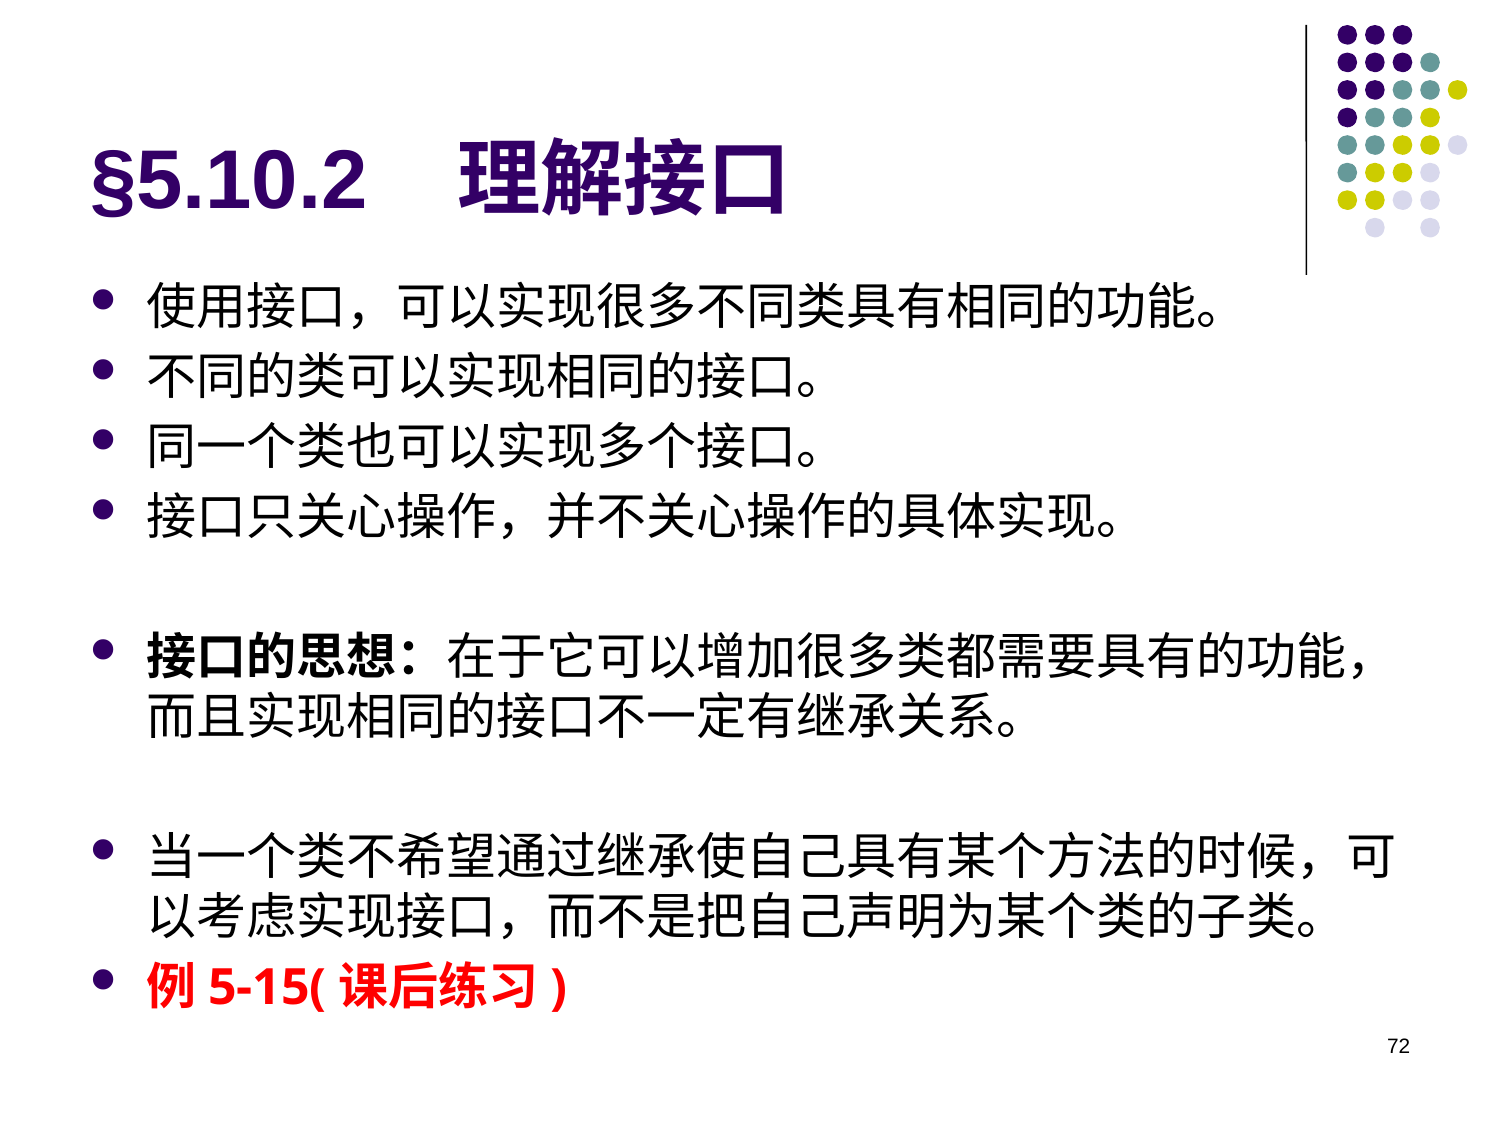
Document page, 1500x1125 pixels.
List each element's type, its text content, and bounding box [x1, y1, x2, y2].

title §5.10.2 理解接口 [74, 19, 1313, 233]
list 使用接口，可以实现很多不同类具有相同的功能。 不同的类可以实现相同的接口。 同一个类也可以实现多个接口。 接口只关心操作，并不关心操作的具体实现。 接口的思想：在于它可以增加很多类都需要具有的功能，而且实现相同的接口不一定有继承关系。 当一个类不希望通过继承使自己具有某个方法的时候，可以考虑实现接口，而不是把自己声明为某个类的子类。 例5-15(课后练习) [74, 266, 1426, 1006]
slide_number 72 [1074, 1024, 1426, 1101]
